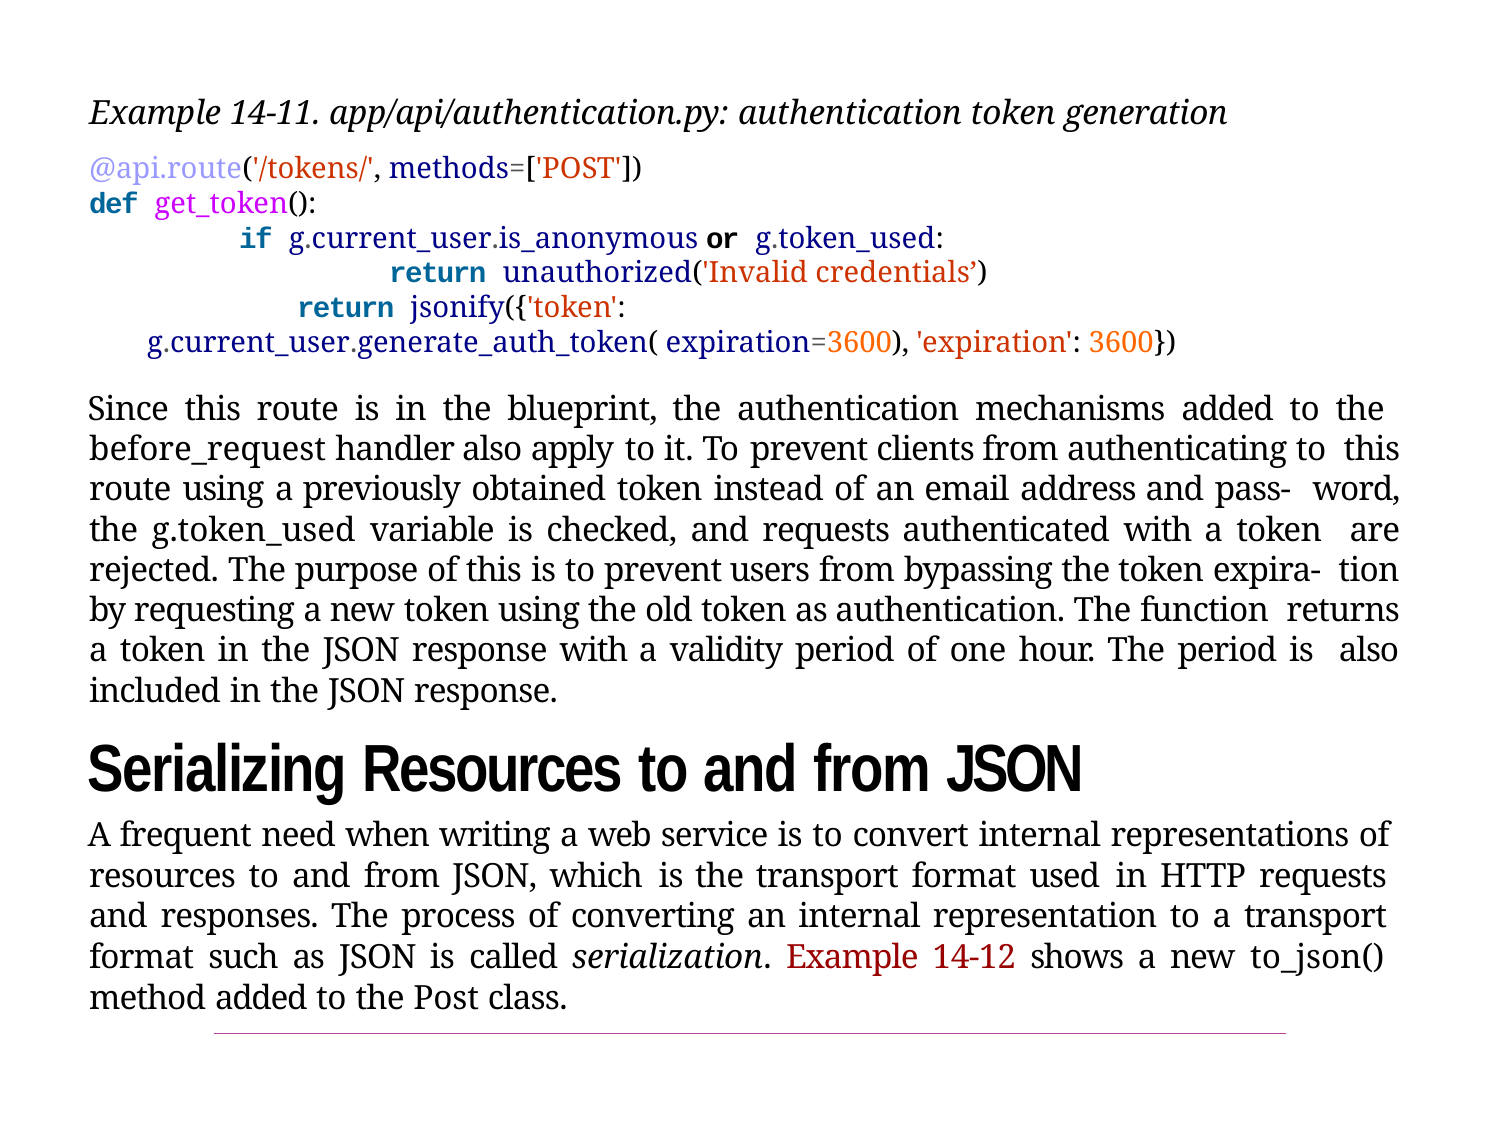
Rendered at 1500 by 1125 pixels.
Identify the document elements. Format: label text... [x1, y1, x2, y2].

text_box Example 14-11. app/api/authentication.py: authentication token generation @api.route('/tokens/', methods=['POST']) def get_token(): if g.current_user.is_anonymous or g.token_used: return unauthorized('Invalid credentials’) return jsonify({'token': g.current_user.generate_auth_token( expiration=3600), 'expiration': 3600}) Since this route is in the blueprint, the authentication mechanisms added to the before_request handler also apply to it. To prevent clients from authenticating to this route using a previously obtained token instead of an email address and pass‐ word, the g.token_used variable is checked, and requests authenticated with a token are rejected. The purpose of this is to prevent users from bypassing the token expira‐ tion by requesting a new token using the old token as authentication. The function returns a token in the JSON response with a validity period of one hour. The period is also included in the JSON response. Serializing Resources to and from JSON A frequent need when writing a web service is to convert internal representations of resources to and from JSON, which is the transport format used in HTTP requests and responses. The process of converting an internal representation to a transport format such as JSON is called serialization. Example 14-12 shows a new to_json() method added to the Post class. [87, 89, 1400, 1016]
